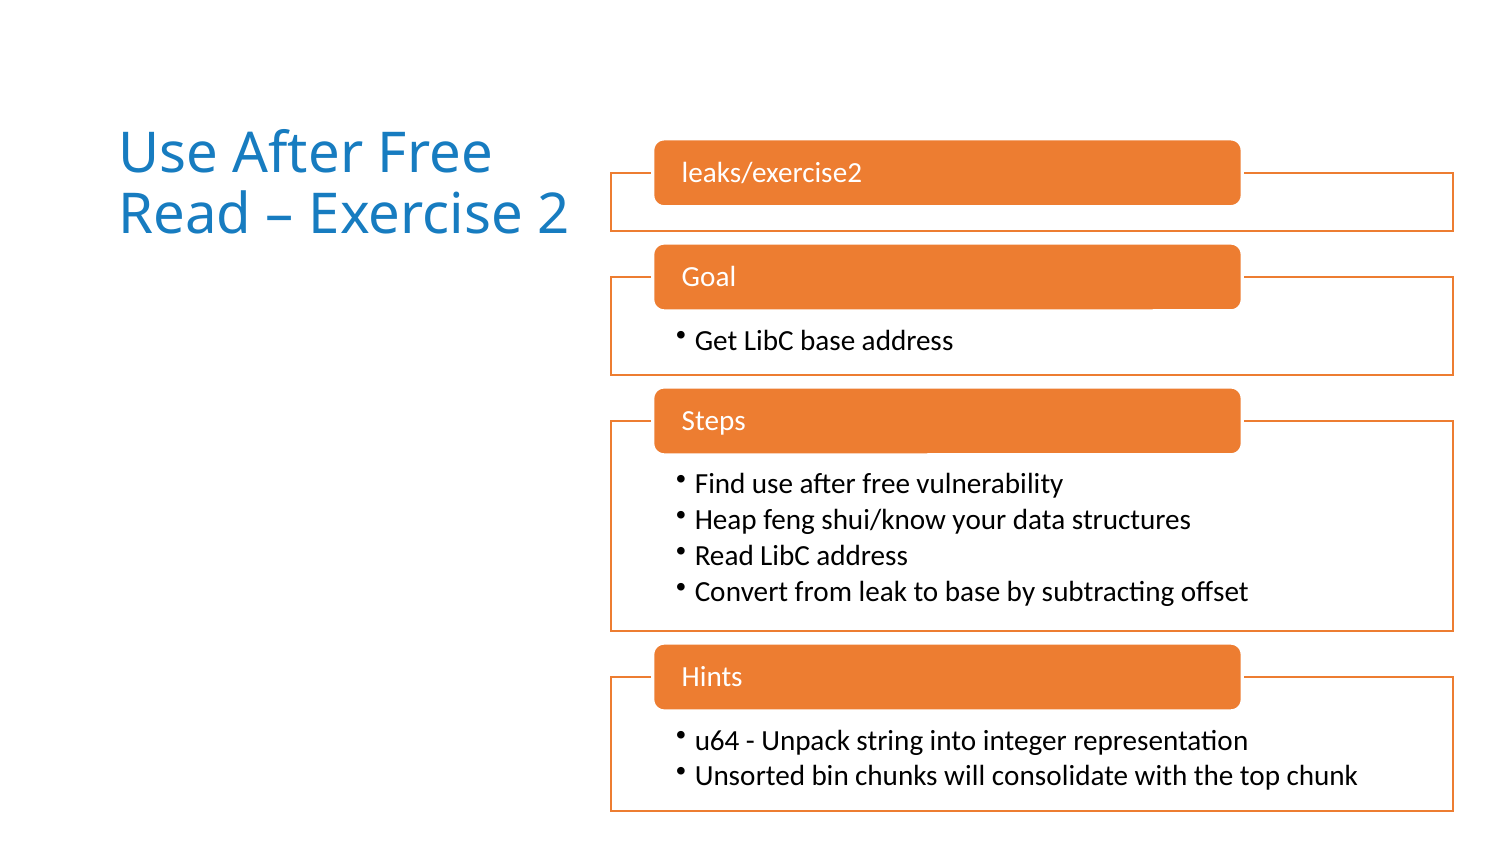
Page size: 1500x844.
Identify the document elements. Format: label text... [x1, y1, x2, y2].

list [610, 121, 1453, 829]
title Use After Free Read – Exercise 2 [103, 56, 588, 254]
